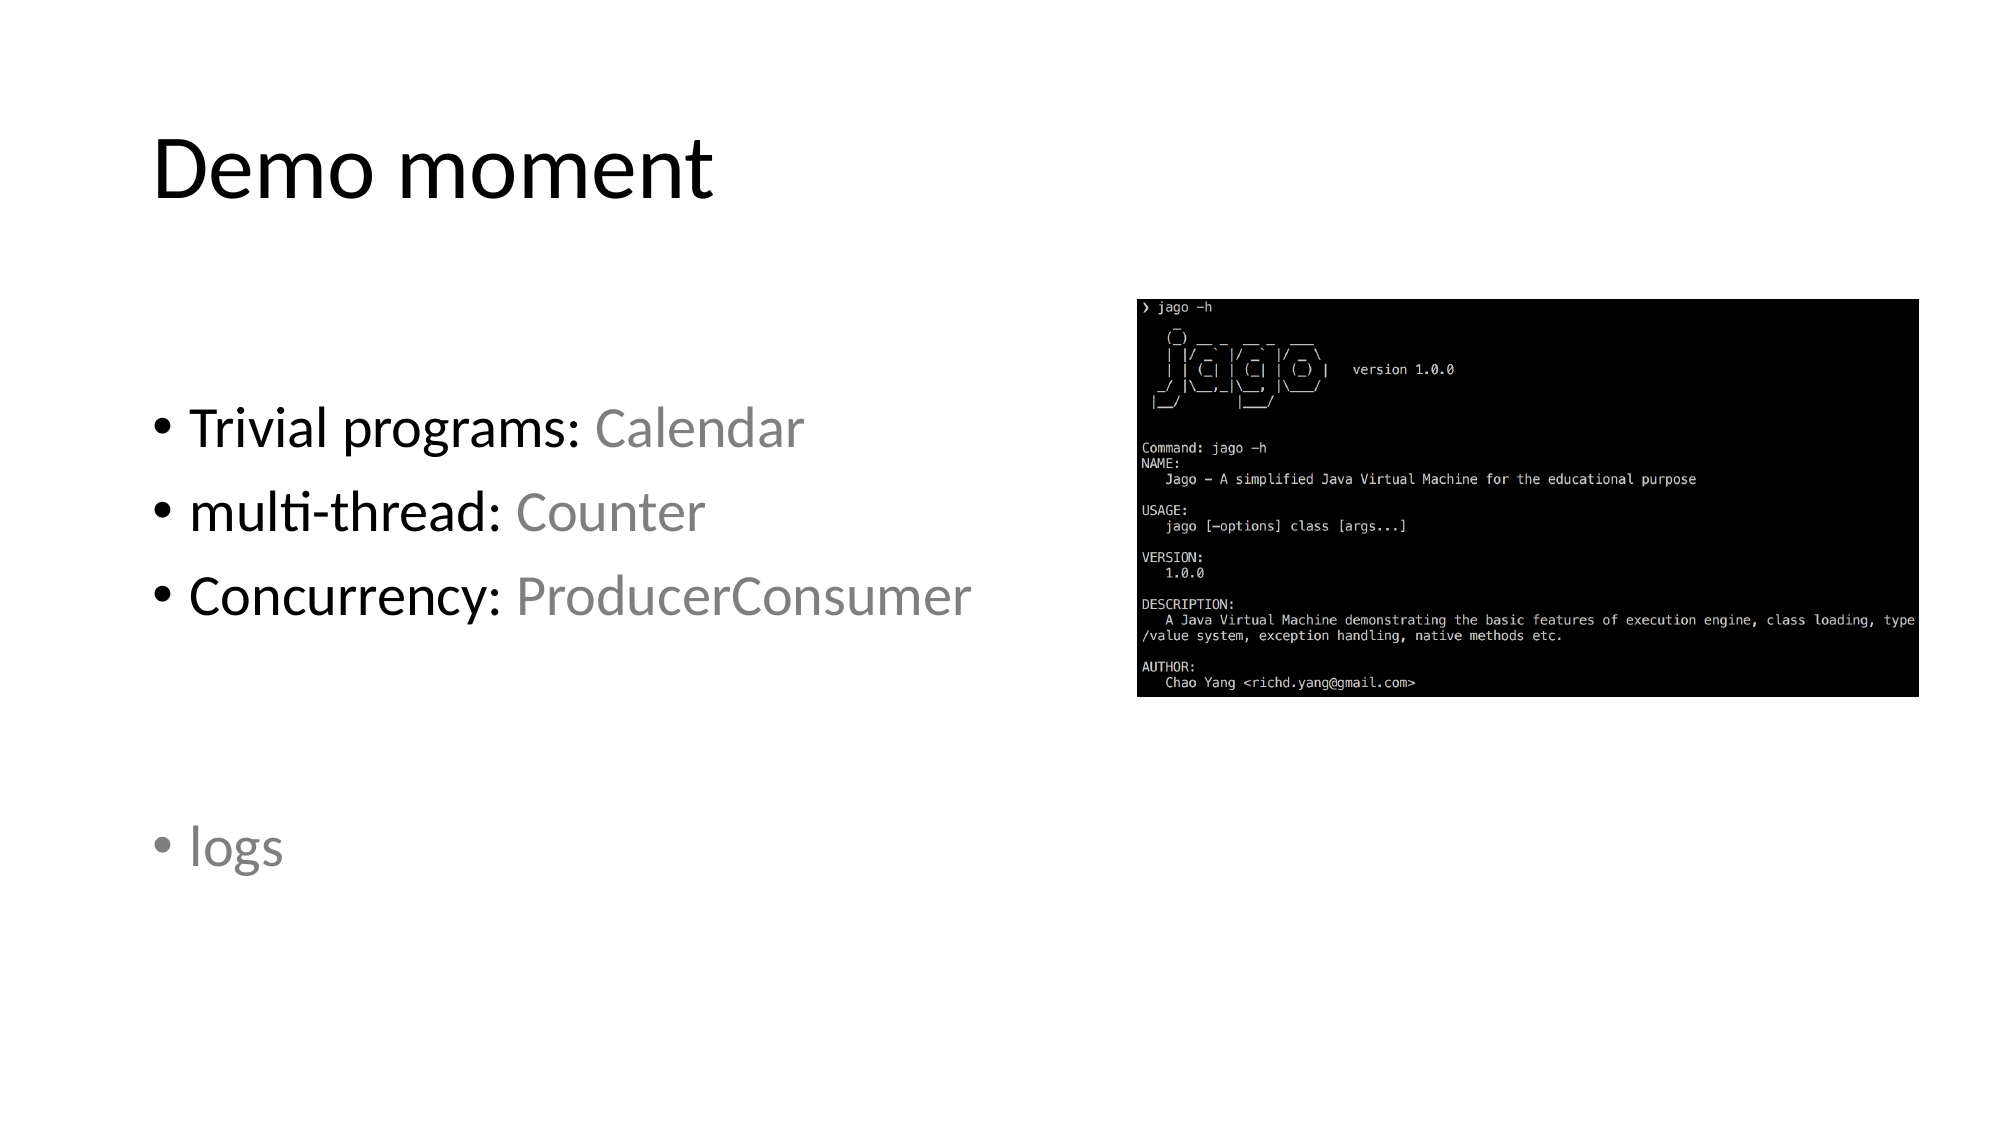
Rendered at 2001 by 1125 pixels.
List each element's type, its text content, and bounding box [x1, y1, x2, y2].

picture [1137, 299, 1919, 697]
list Trivial programs: Calendar multi-thread: Counter Concurrency: ProducerConsumer logs [137, 299, 1863, 1014]
title Demo moment [137, 59, 1863, 278]
